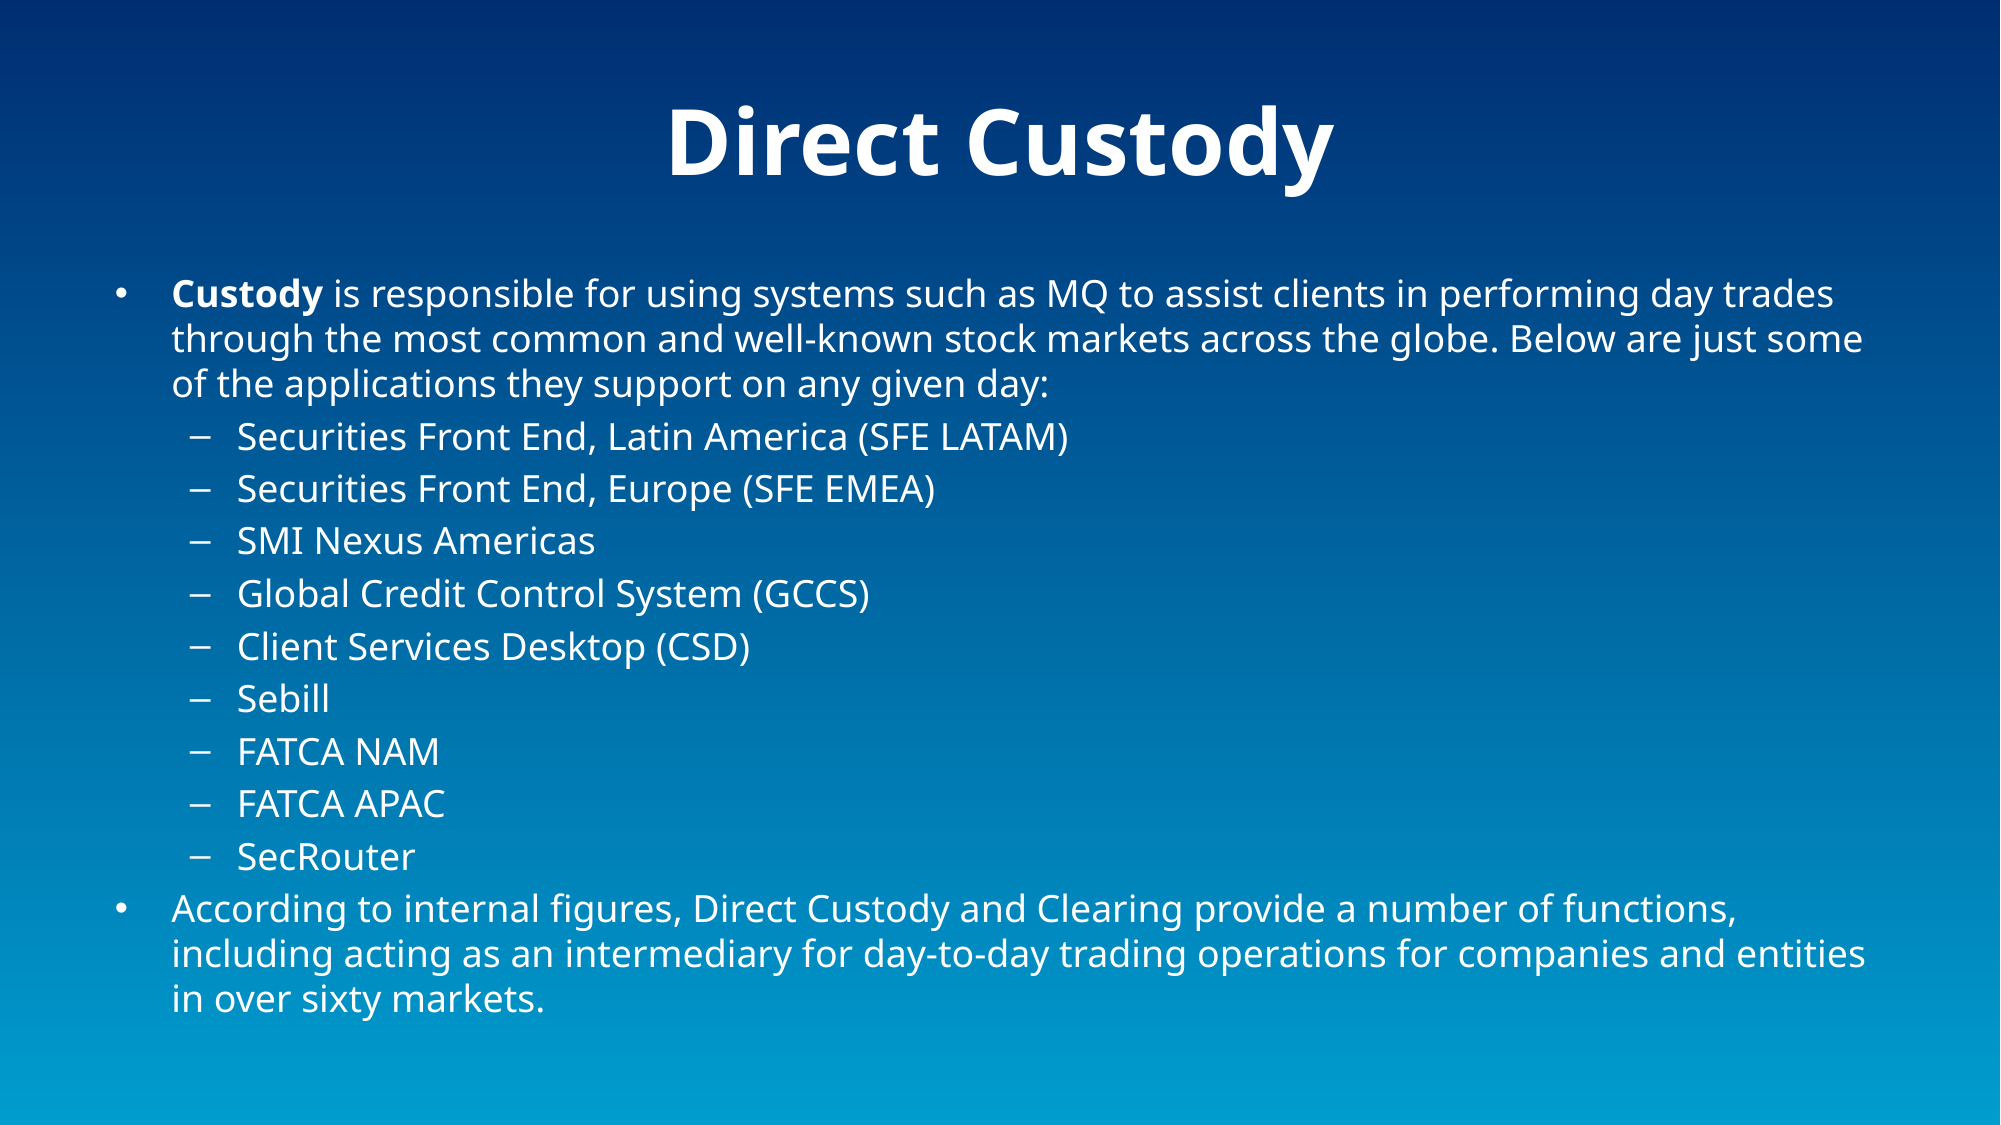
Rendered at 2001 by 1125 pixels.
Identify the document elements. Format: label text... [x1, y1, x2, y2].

list Custody is responsible for using systems such as MQ to assist clients in performing day trades through the most common and well-known stock markets across the globe. Below are just some of the applications they support on any given day: Securities Front End, Latin America (SFE LATAM) Securities Front End, Europe (SFE EMEA) SMI Nexus Americas Global Credit Control System (GCCS) Client Services Desktop (CSD) Sebill FATCA NAM FATCA APAC SecRouter According to internal figures, Direct Custody and Clearing provide a number of functions, including acting as an intermediary for day-to-day trading operations for companies and entities in over sixty markets. [99, 262, 1900, 1005]
picture [304, 1005, 317, 1012]
picture [353, 1005, 361, 1012]
picture [520, 1005, 533, 1012]
picture [508, 1005, 516, 1012]
picture [486, 1005, 500, 1012]
picture [242, 1005, 249, 1011]
picture [428, 1005, 438, 1012]
picture [363, 1005, 375, 1020]
picture [217, 1005, 233, 1012]
title Direct Custody [99, 45, 1900, 233]
picture [258, 1005, 272, 1012]
